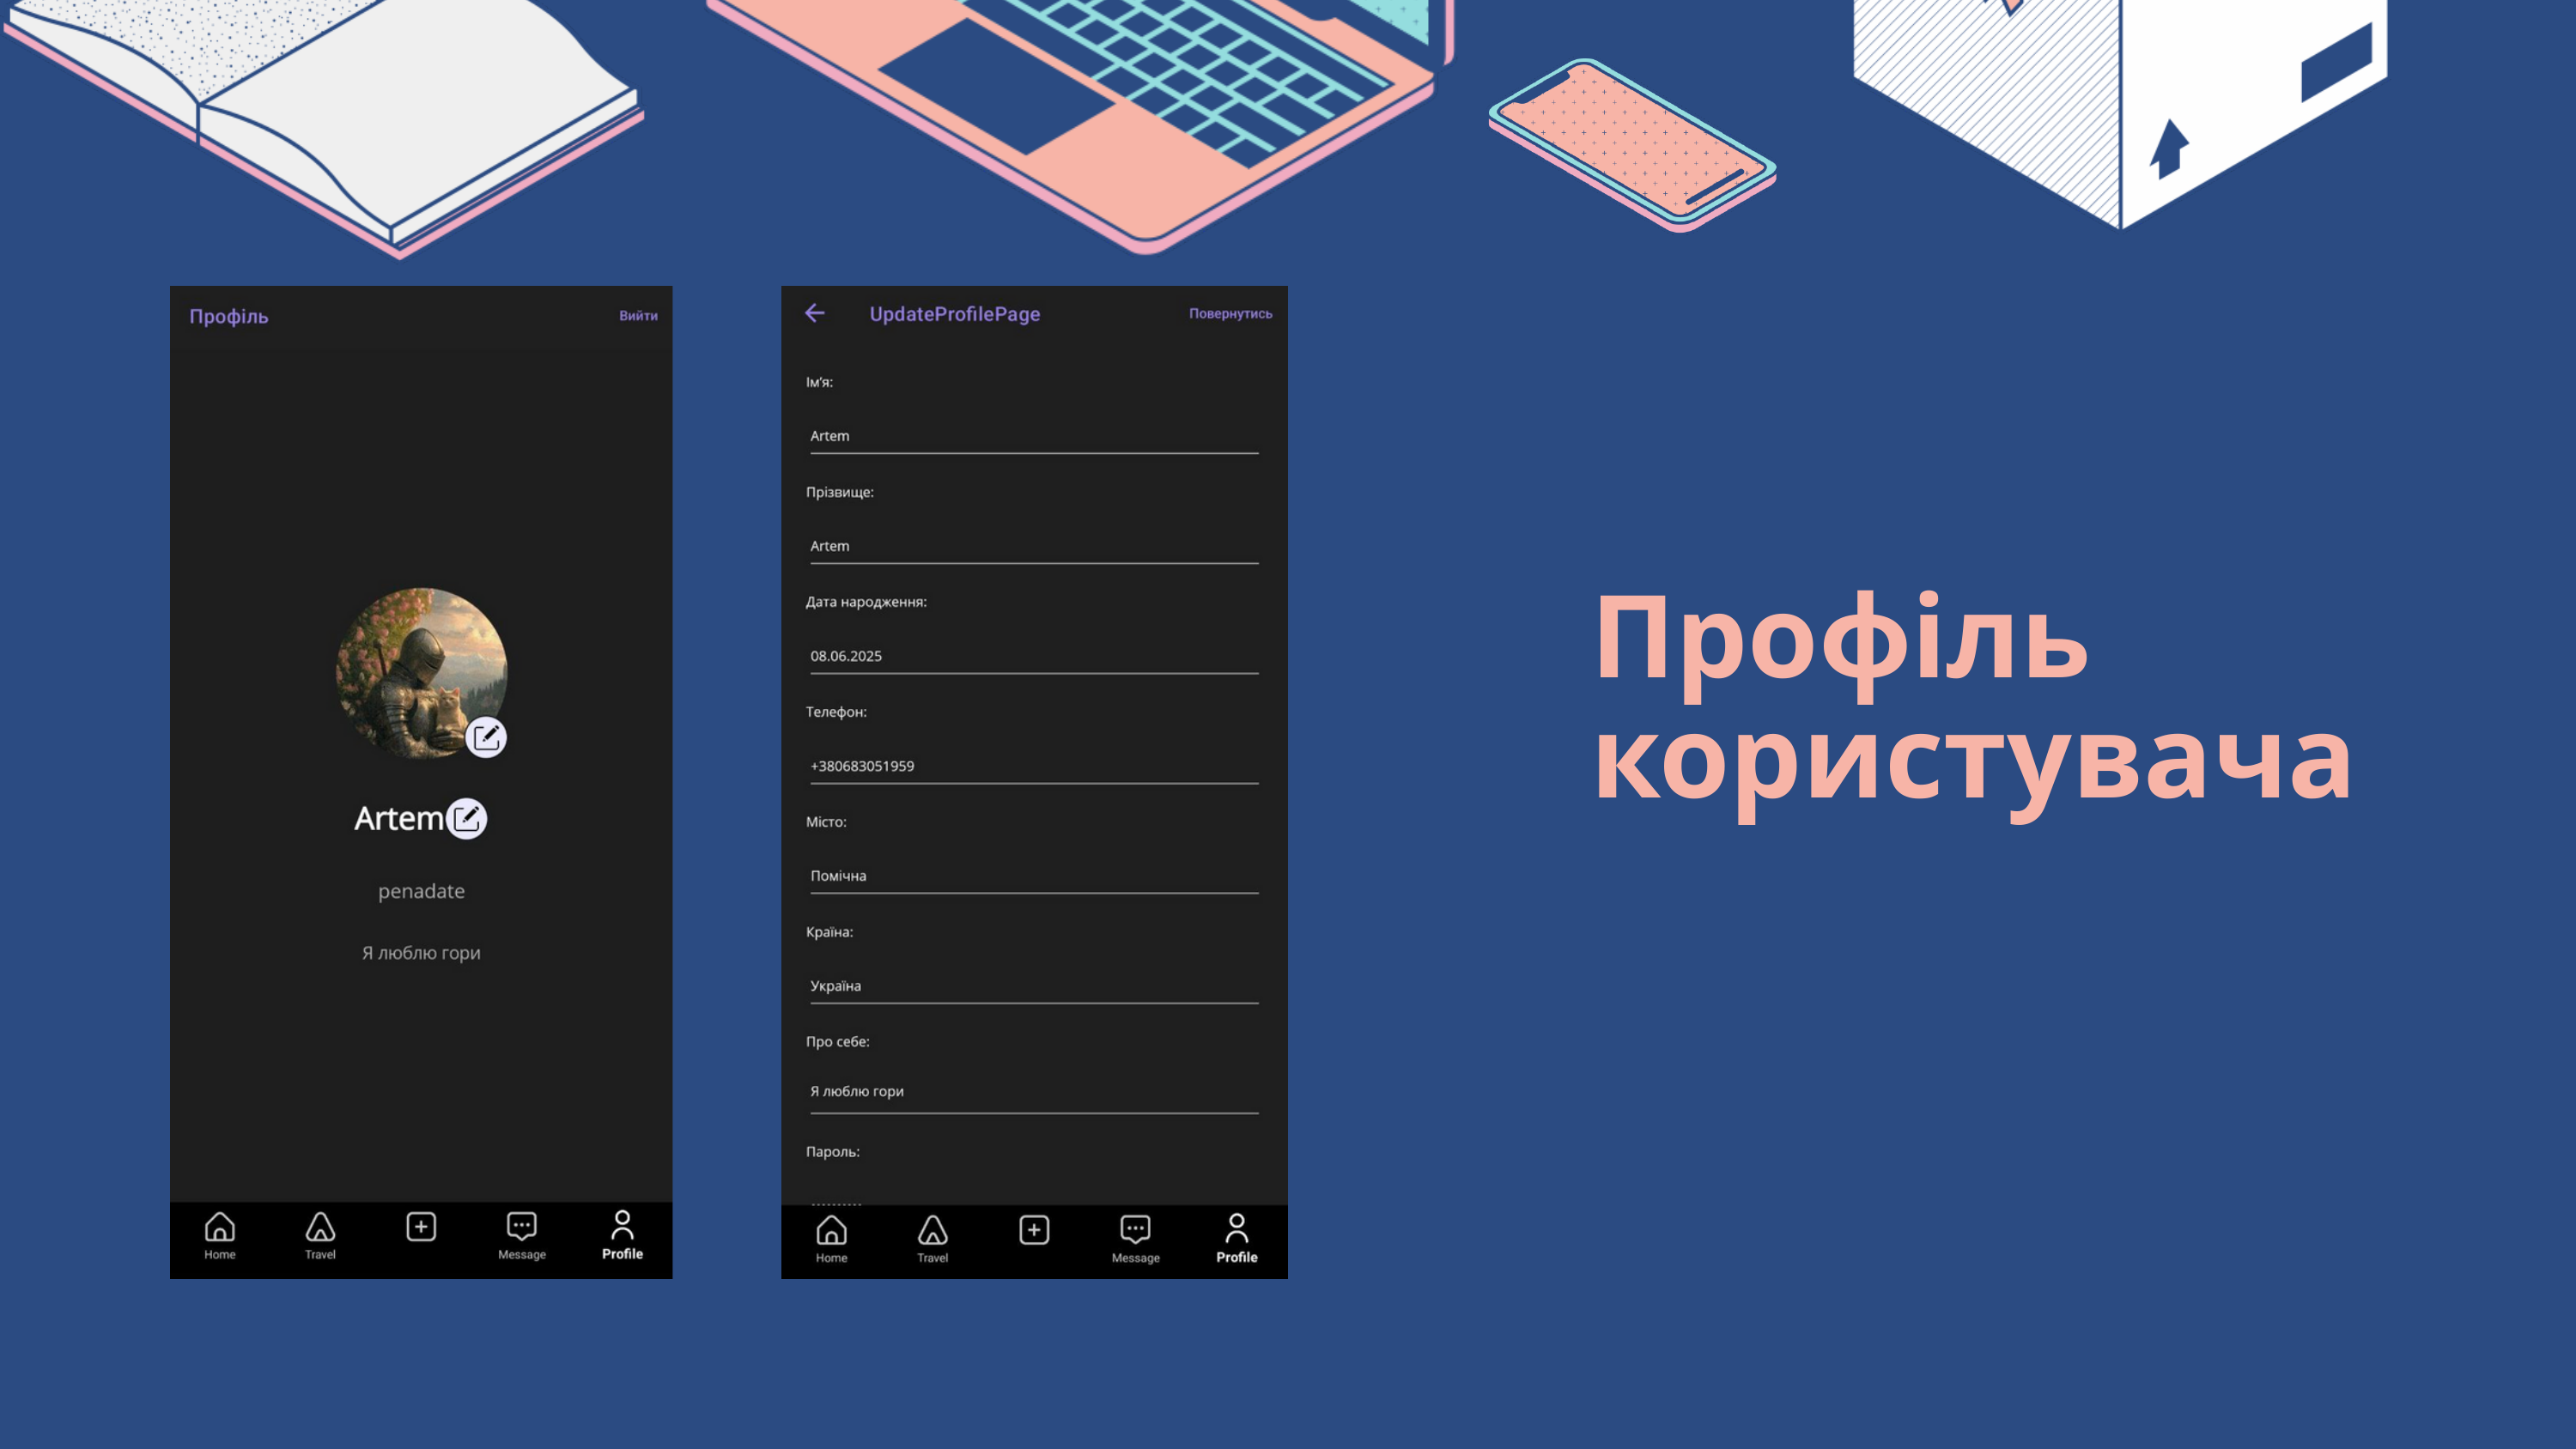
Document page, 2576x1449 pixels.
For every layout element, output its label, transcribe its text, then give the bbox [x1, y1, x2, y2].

text_box [703, 0, 1459, 258]
text_box [170, 286, 673, 1279]
text_box [1850, 0, 2391, 235]
text_box [1485, 55, 1779, 235]
text_box [0, 0, 648, 265]
text_box [781, 286, 1289, 1279]
text_box Профіль користувача [1590, 579, 2576, 821]
